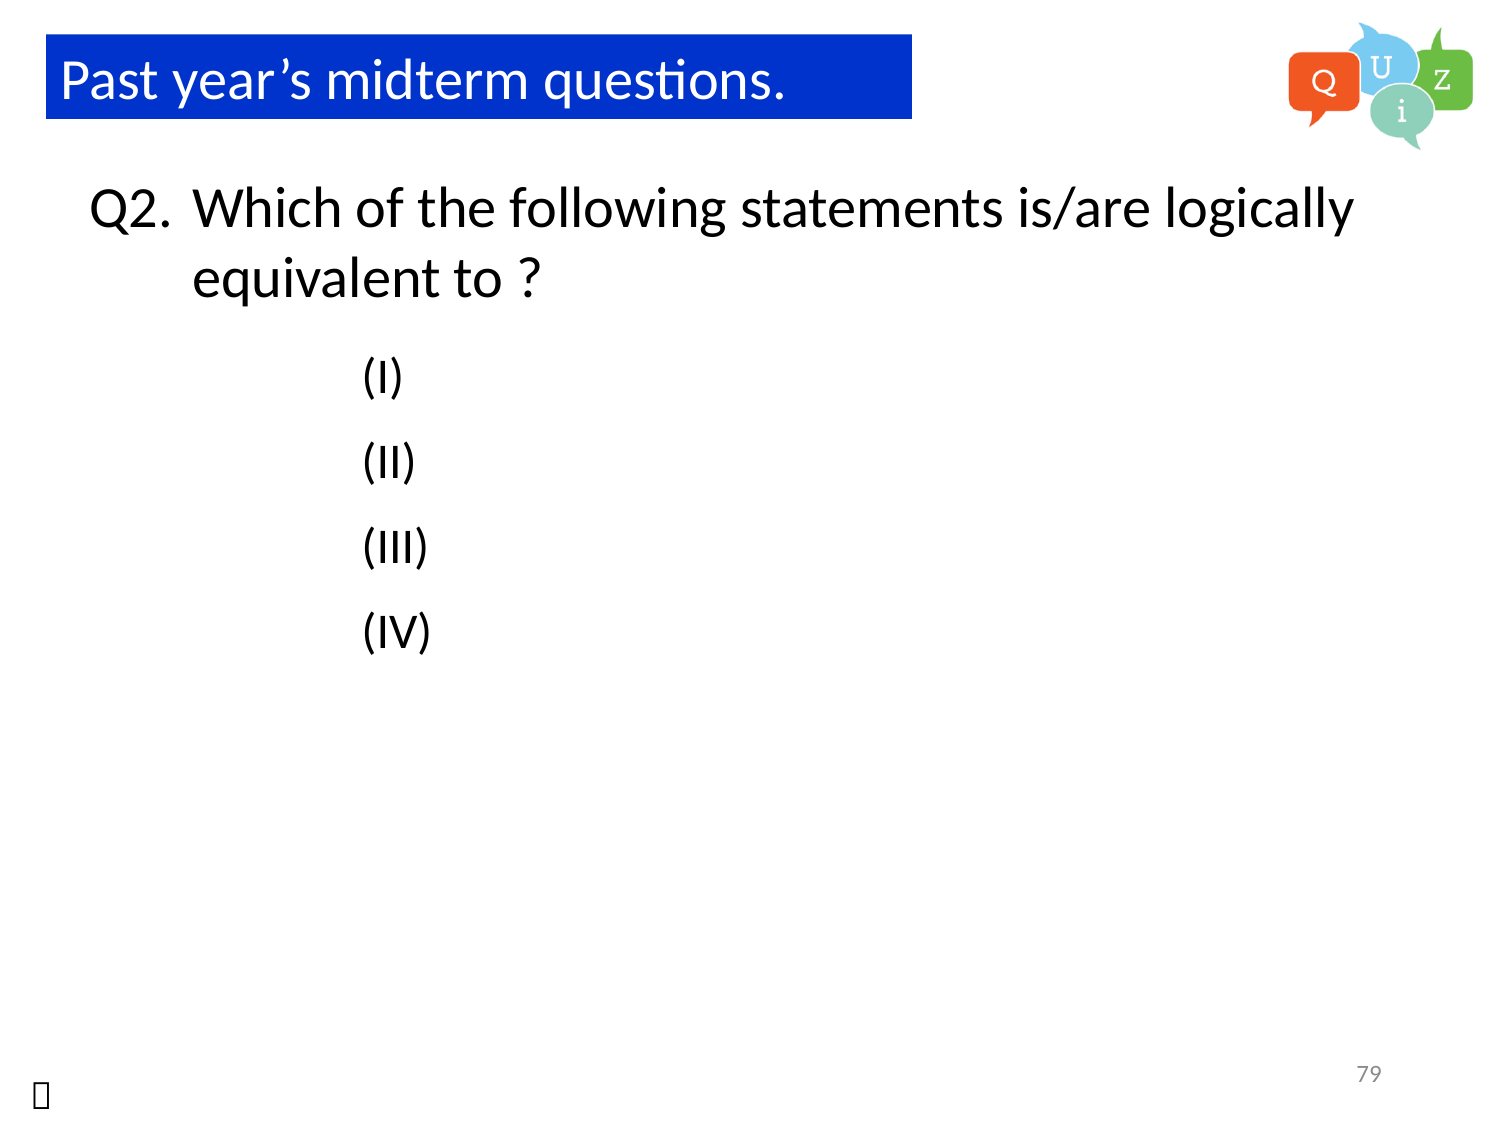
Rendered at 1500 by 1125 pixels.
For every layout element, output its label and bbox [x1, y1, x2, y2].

slide_number [1059, 1042, 1397, 1103]
text_box [46, 34, 912, 119]
text_box [0, 1064, 87, 1125]
picture [1266, 3, 1497, 155]
